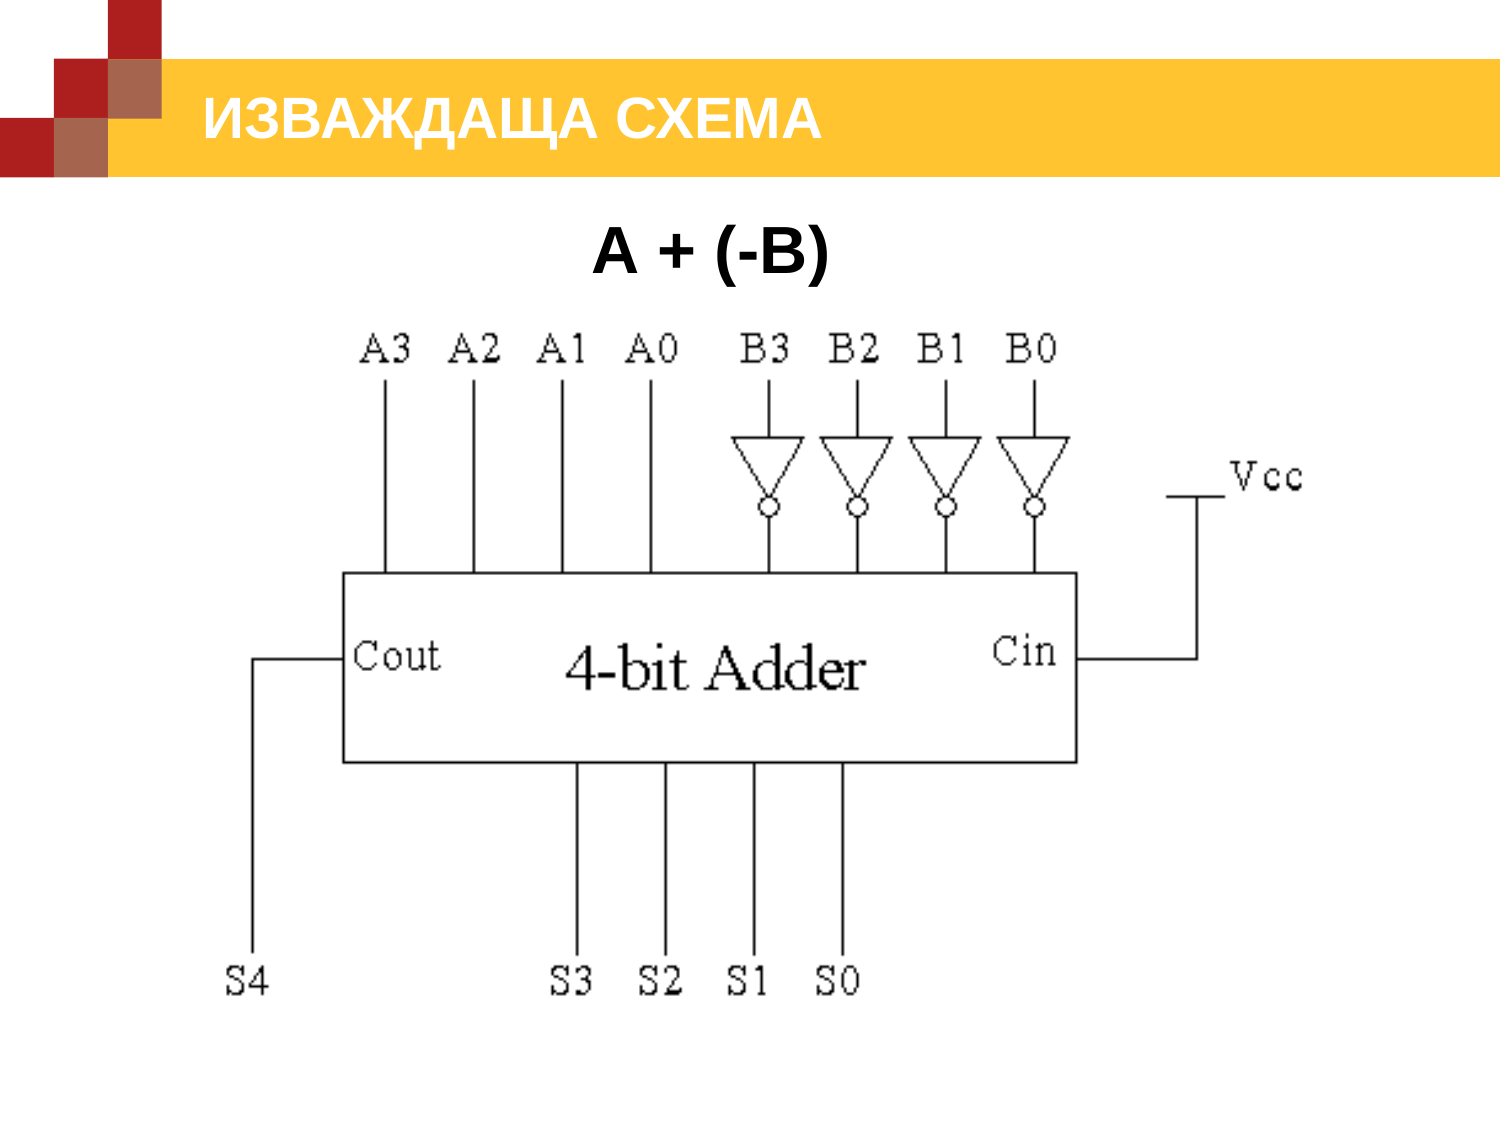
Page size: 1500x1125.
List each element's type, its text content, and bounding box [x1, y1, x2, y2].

text_box А + (-B) [576, 199, 846, 295]
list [224, 324, 1307, 1014]
title ИЗВАЖДАЩА СХЕМА [187, 74, 1401, 156]
